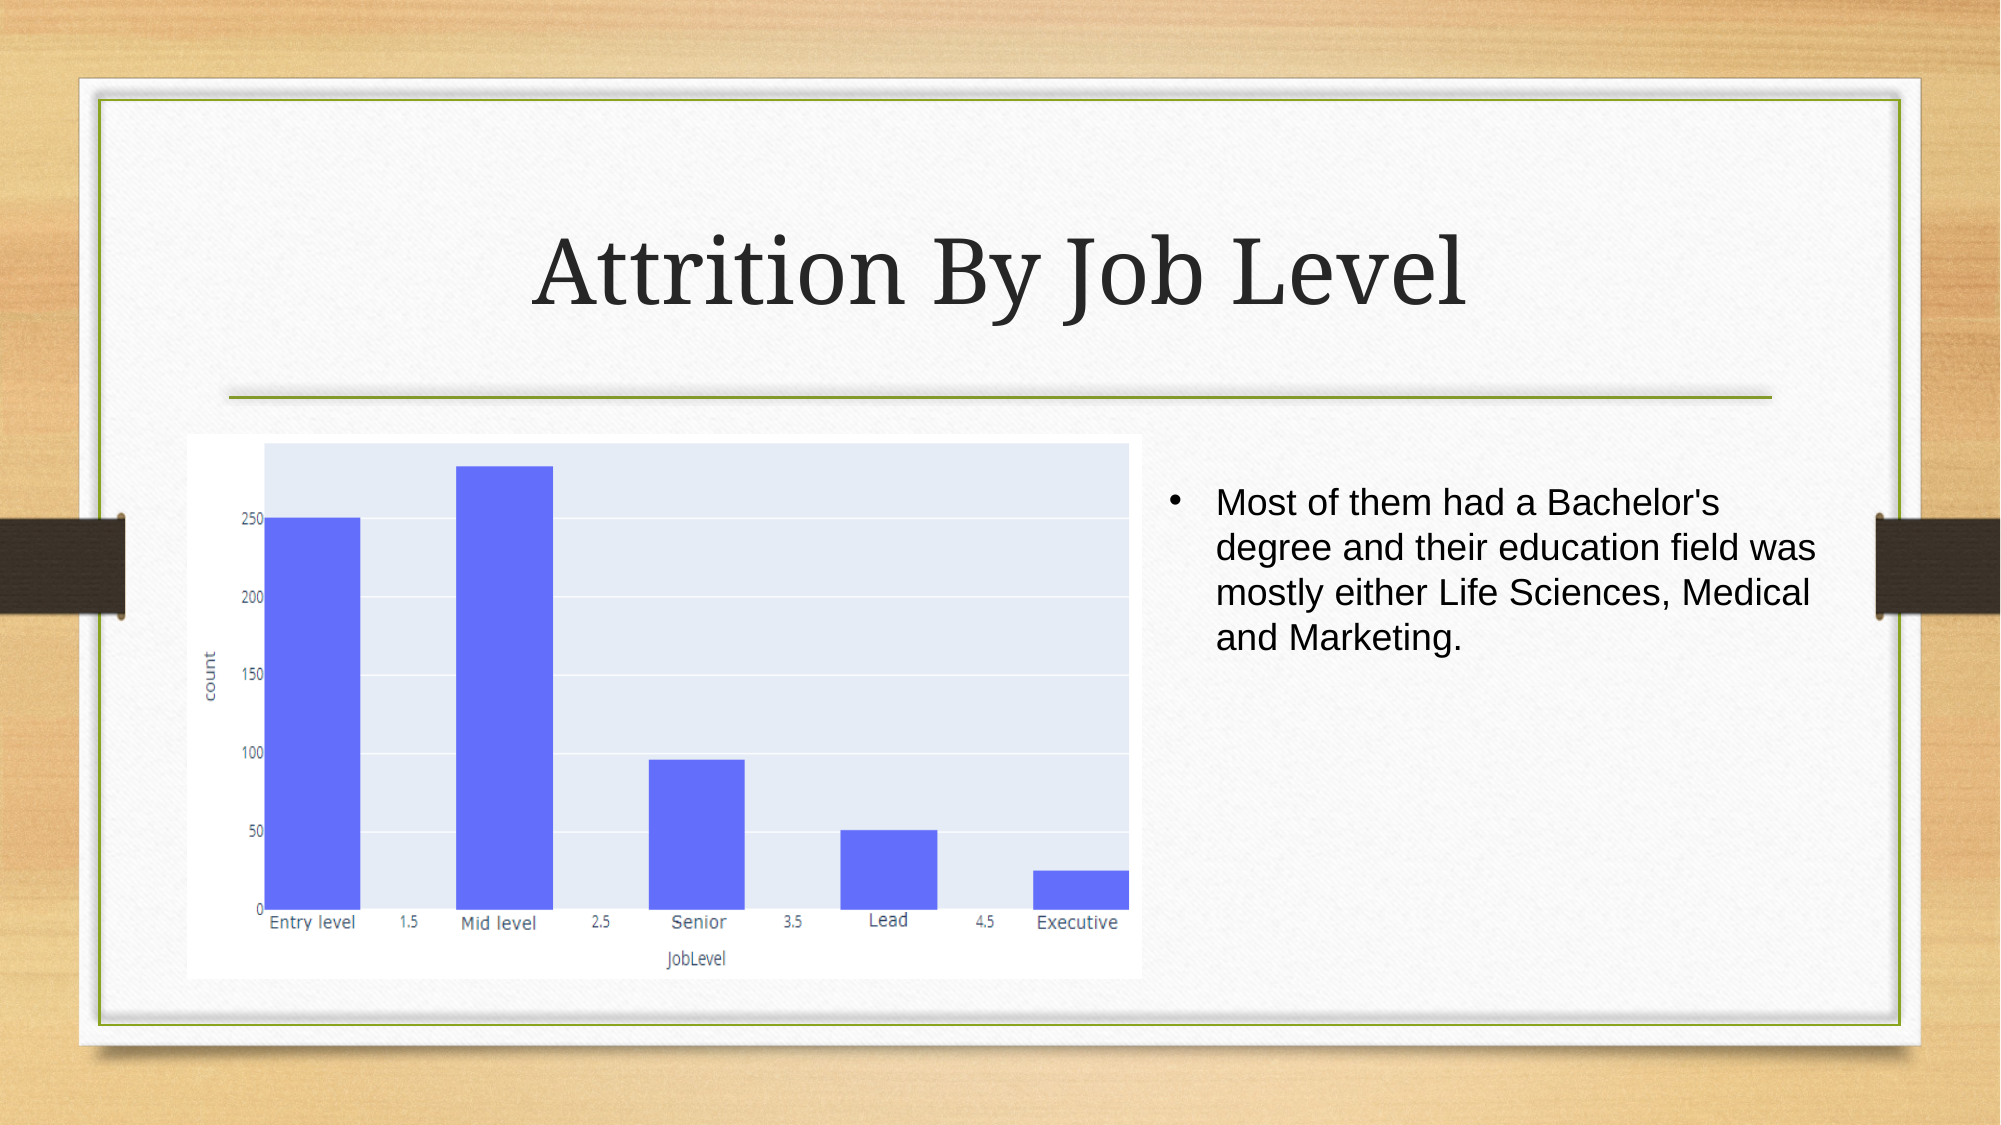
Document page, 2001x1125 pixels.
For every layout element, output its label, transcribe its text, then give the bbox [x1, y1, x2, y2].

text_box Most of them had a Bachelor's degree and their education field was mostly either Life Sciences, Medical and Marketing. [1154, 470, 1833, 665]
picture [0, 0, 2001, 1125]
title Attrition By Job Level [212, 161, 1788, 375]
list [186, 433, 1142, 979]
